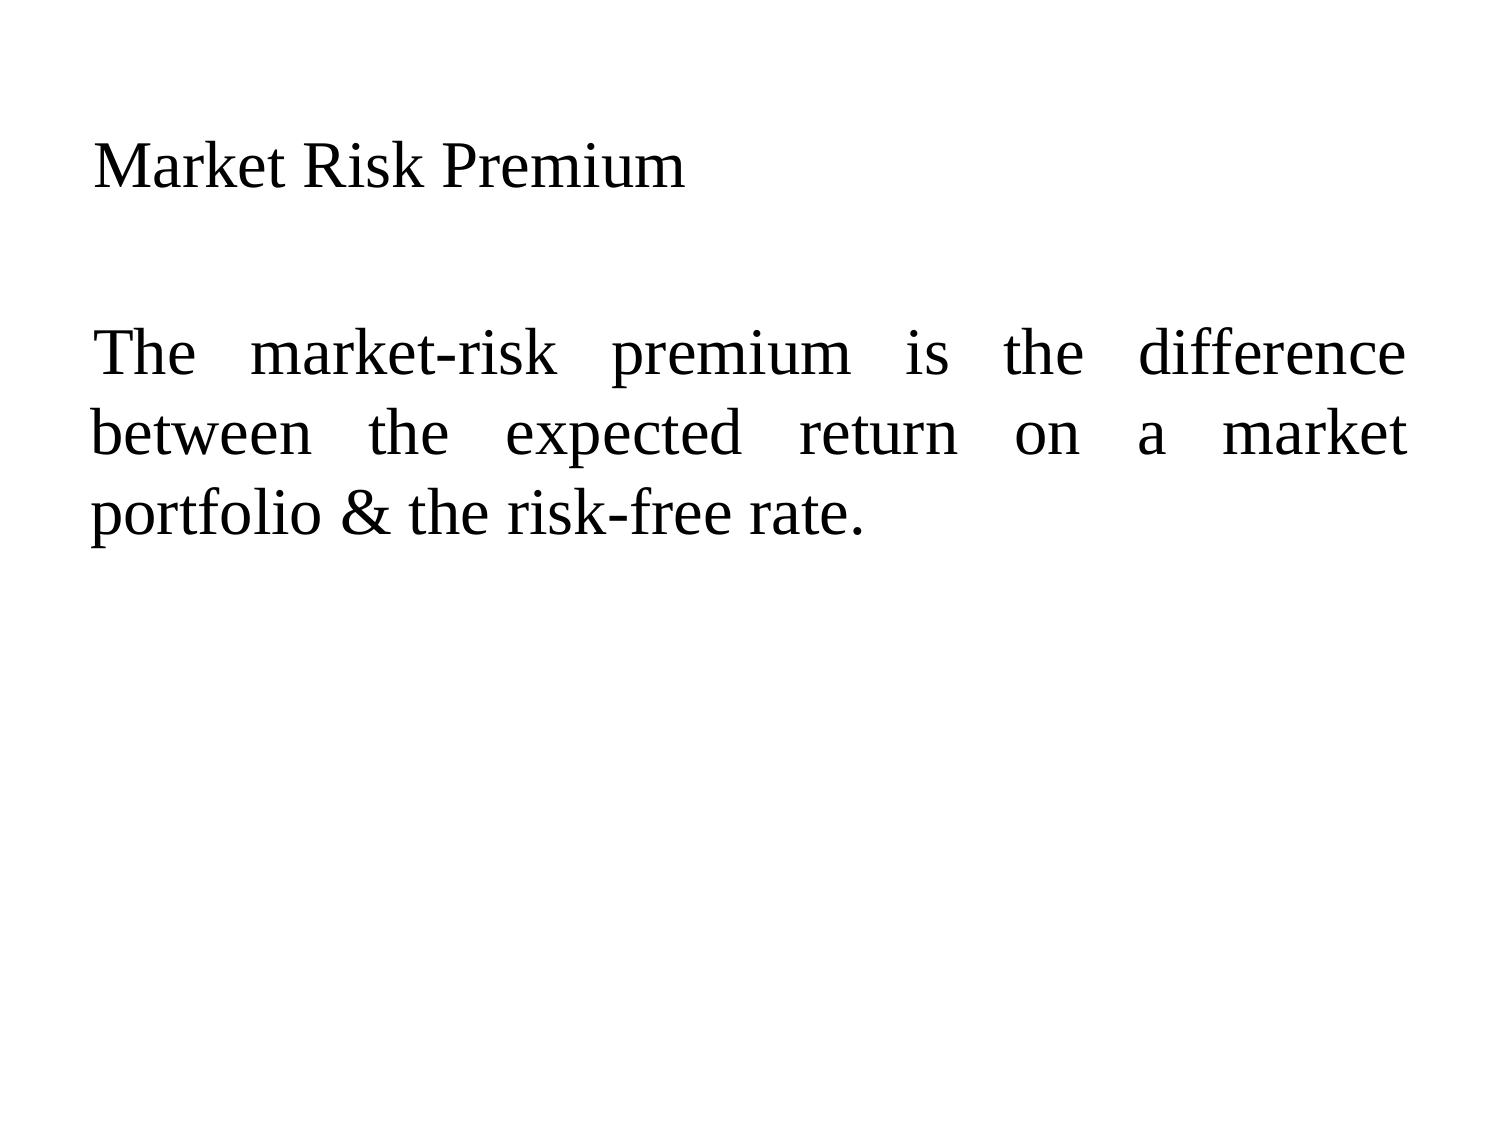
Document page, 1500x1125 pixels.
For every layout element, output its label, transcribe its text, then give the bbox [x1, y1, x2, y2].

list Market Risk Premium The market-risk premium is the difference between the expected return on a market portfolio & the risk-free rate. [75, 113, 1425, 1005]
